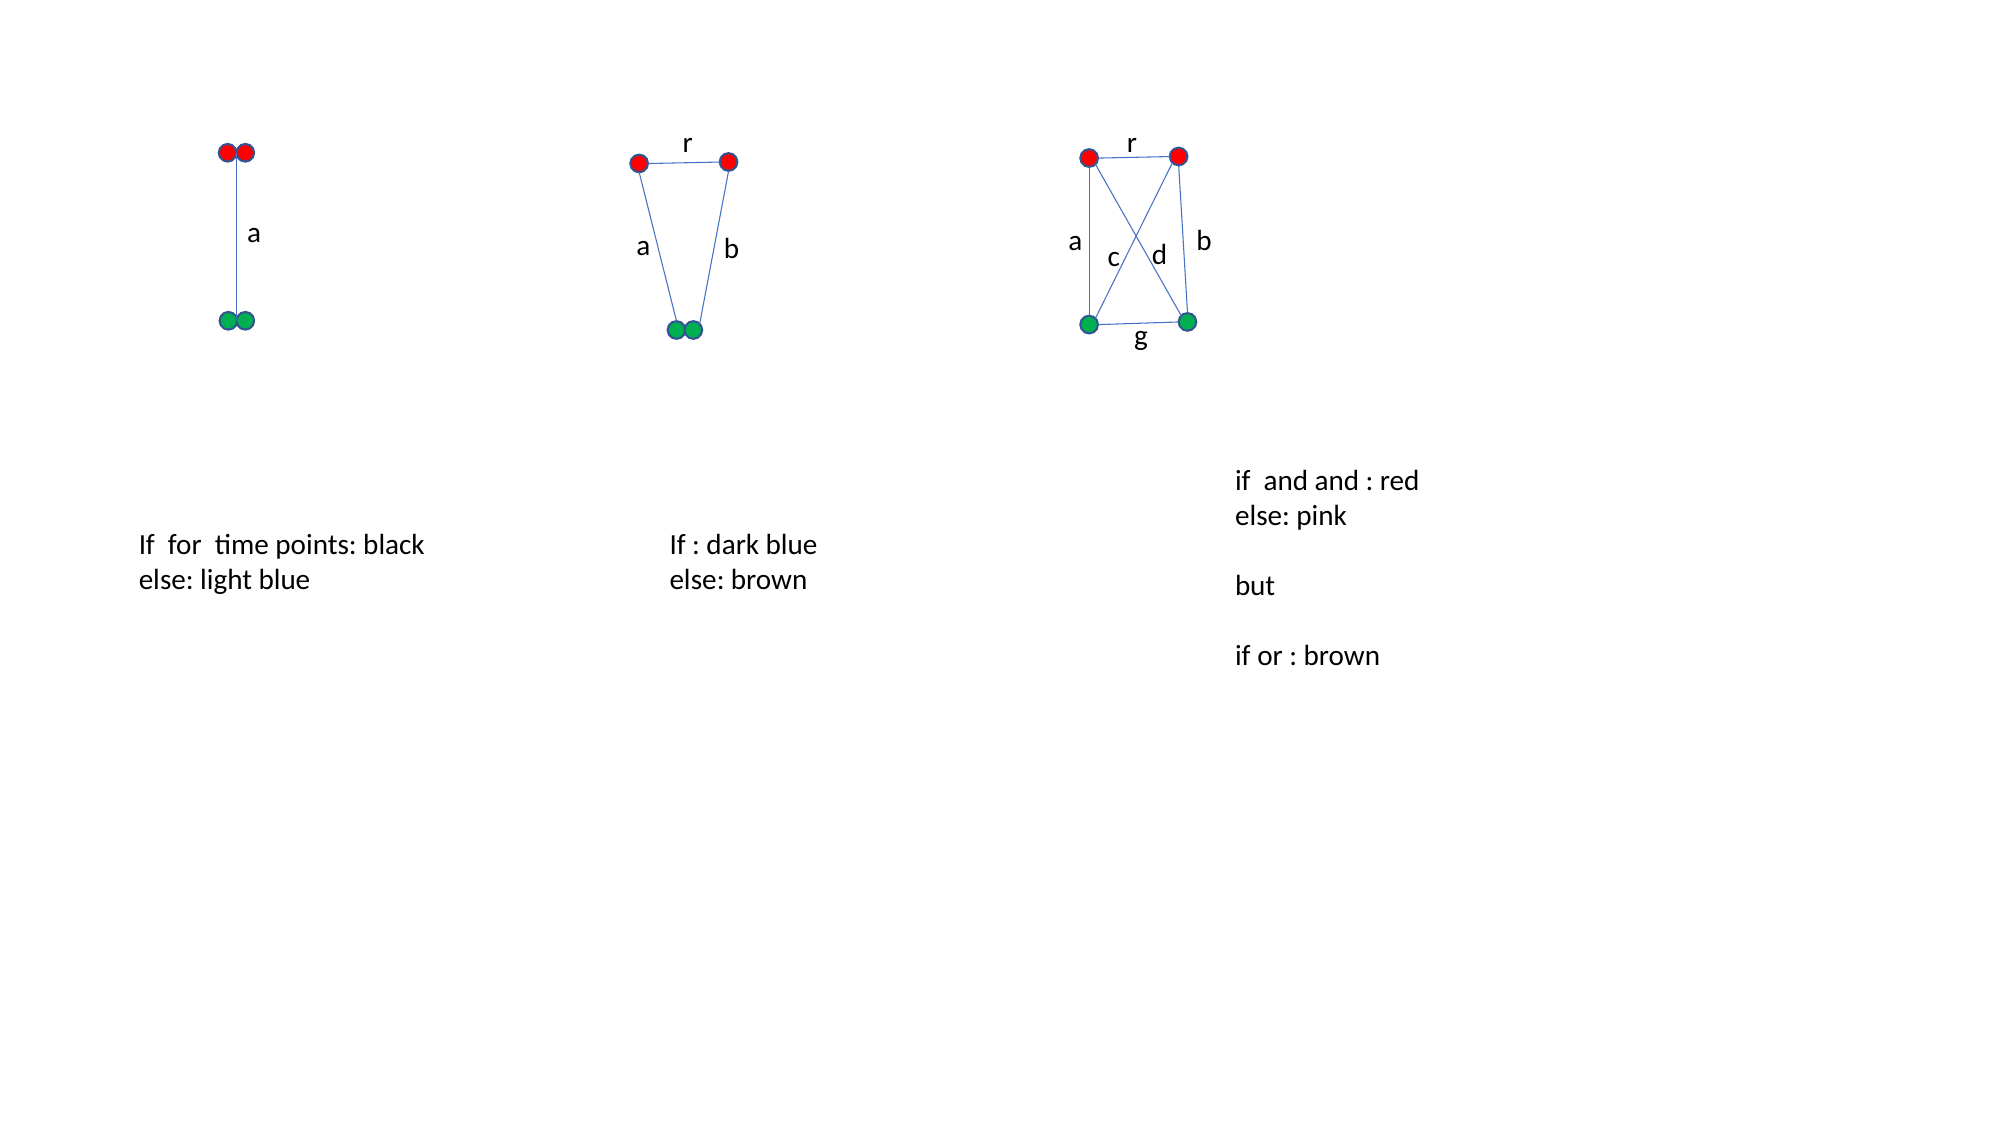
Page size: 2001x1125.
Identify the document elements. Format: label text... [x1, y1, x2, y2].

text_box [235, 310, 256, 331]
text_box [235, 142, 256, 163]
text_box [217, 142, 236, 163]
text_box [218, 310, 236, 331]
text_box a [237, 205, 277, 256]
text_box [1053, 116, 1228, 360]
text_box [620, 116, 755, 339]
text_box a [232, 205, 236, 256]
